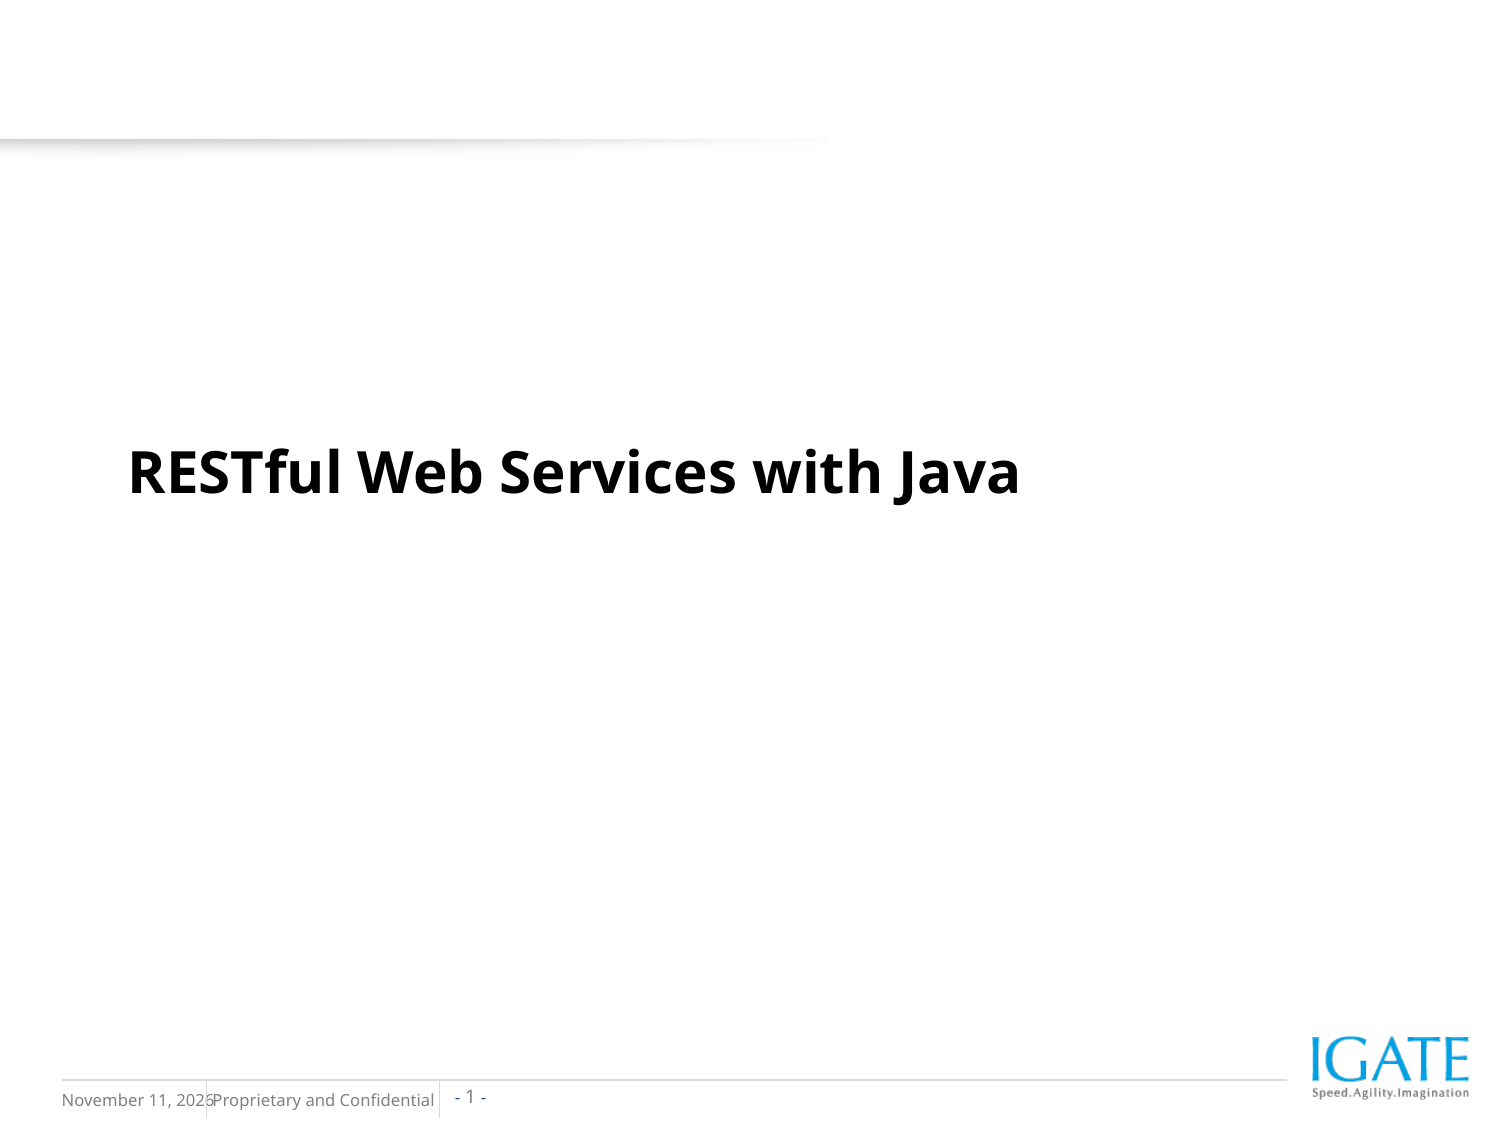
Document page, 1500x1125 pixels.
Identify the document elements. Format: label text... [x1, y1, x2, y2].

title RESTful Web Services with Java [112, 349, 1388, 591]
picture [0, 112, 919, 174]
picture [1304, 1028, 1475, 1105]
